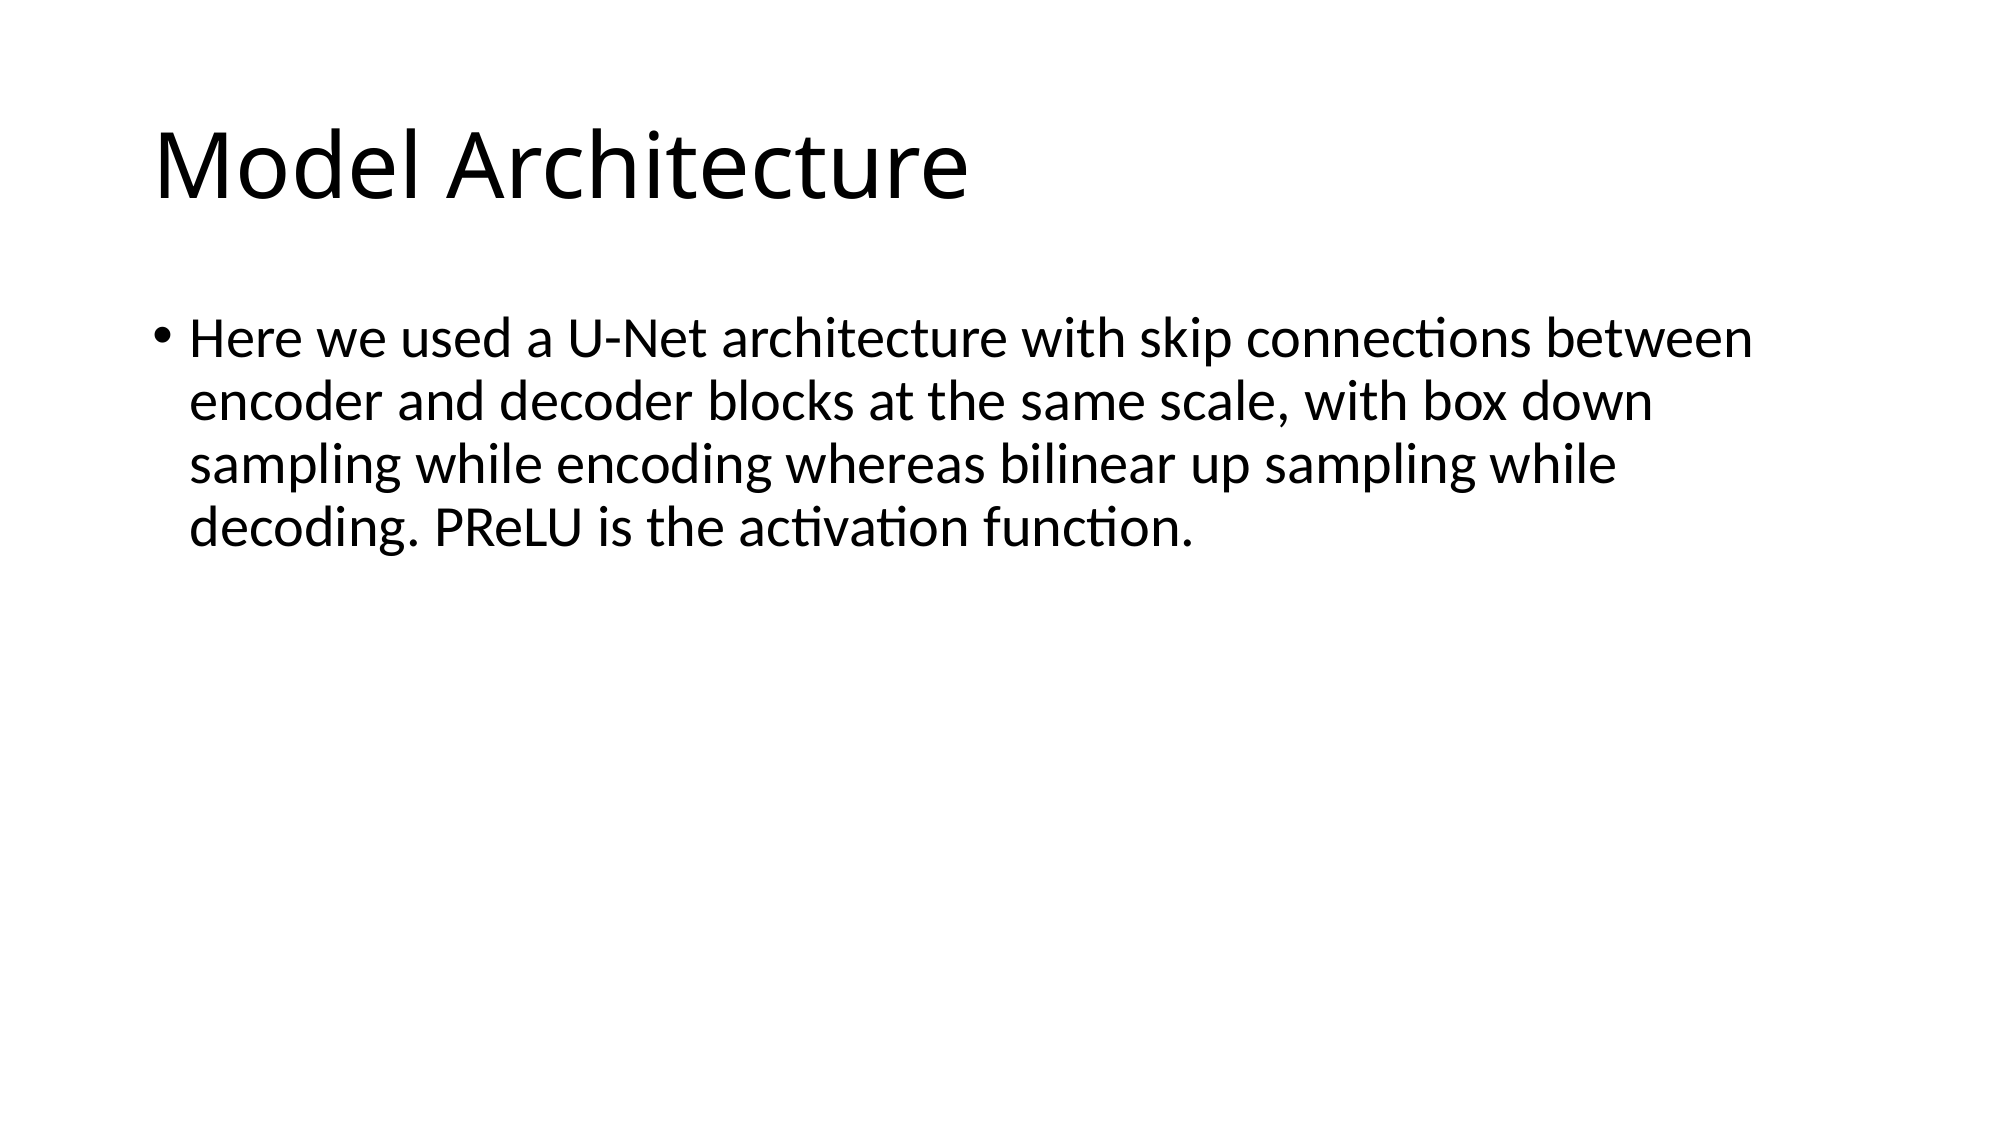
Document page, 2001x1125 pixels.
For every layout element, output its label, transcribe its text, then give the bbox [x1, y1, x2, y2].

list Here we used a U-Net architecture with skip connections between encoder and decoder blocks at the same scale, with box down sampling while encoding whereas bilinear up sampling while decoding. PReLU is the activation function. [137, 299, 1863, 1014]
title Model Architecture [137, 59, 1863, 278]
